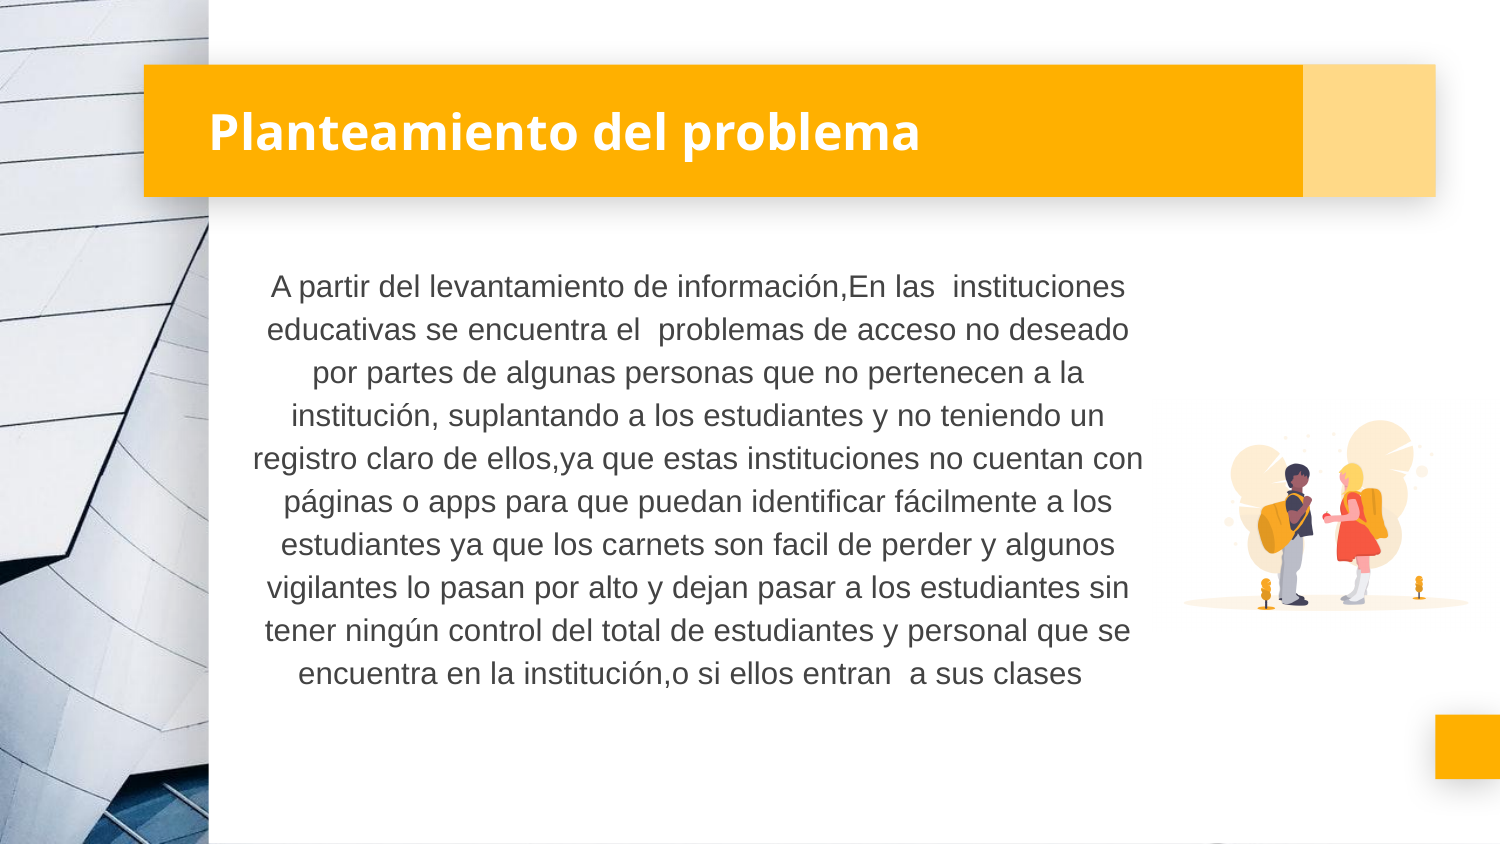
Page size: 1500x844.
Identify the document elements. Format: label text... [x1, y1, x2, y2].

picture [0, 0, 208, 844]
picture [1152, 399, 1500, 633]
text_box A partir del levantamiento de información,En las instituciones educativas se encuentra el problemas de acceso no deseado por partes de algunas personas que no pertenecen a la institución, suplantando a los estudiantes y no teniendo un registro claro de ellos,ya que estas instituciones no cuentan con páginas o apps para que puedan identificar fácilmente a los estudiantes ya que los carnets son facil de perder y algunos vigilantes lo pasan por alto y dejan pasar a los estudiantes sin tener ningún control del total de estudiantes y personal que se encuentra en la institución,o si ellos entran a sus clases [233, 112, 1165, 471]
title Planteamiento del problema [193, 64, 1300, 197]
